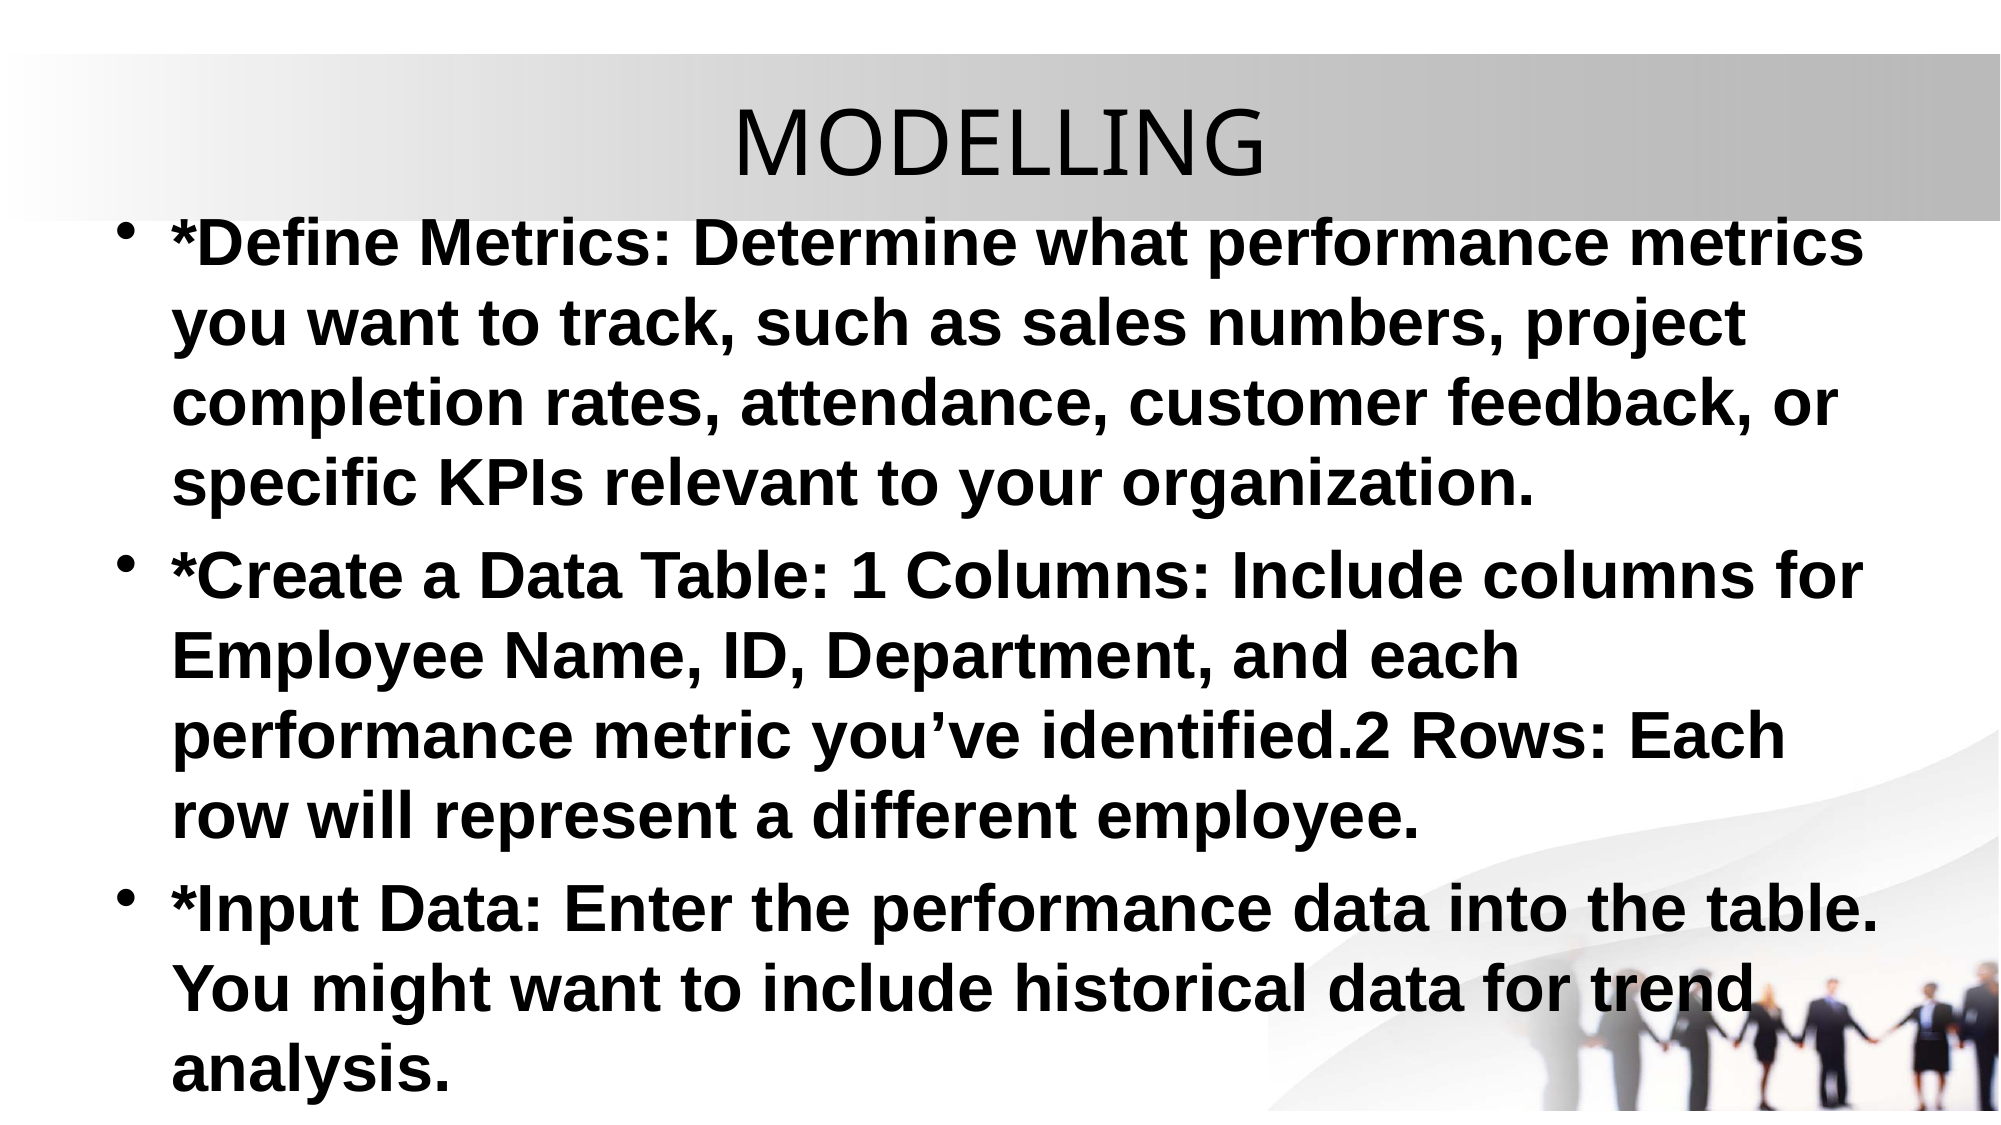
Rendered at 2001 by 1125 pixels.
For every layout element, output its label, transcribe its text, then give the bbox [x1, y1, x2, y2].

title MODELLING [99, 44, 1901, 191]
picture [1268, 728, 1999, 1111]
list *Define Metrics: Determine what performance metrics you want to track, such as sales numbers, project completion rates, attendance, customer feedback, or specific KPIs relevant to your organization. *Create a Data Table: 1 Columns: Include columns for Employee Name, ID, Department, and each performance metric you’ve identified.2 Rows: Each row will represent a different employee. *Input Data: Enter the performance data into the table. You might want to include historical data for trend analysis. [99, 191, 1901, 934]
